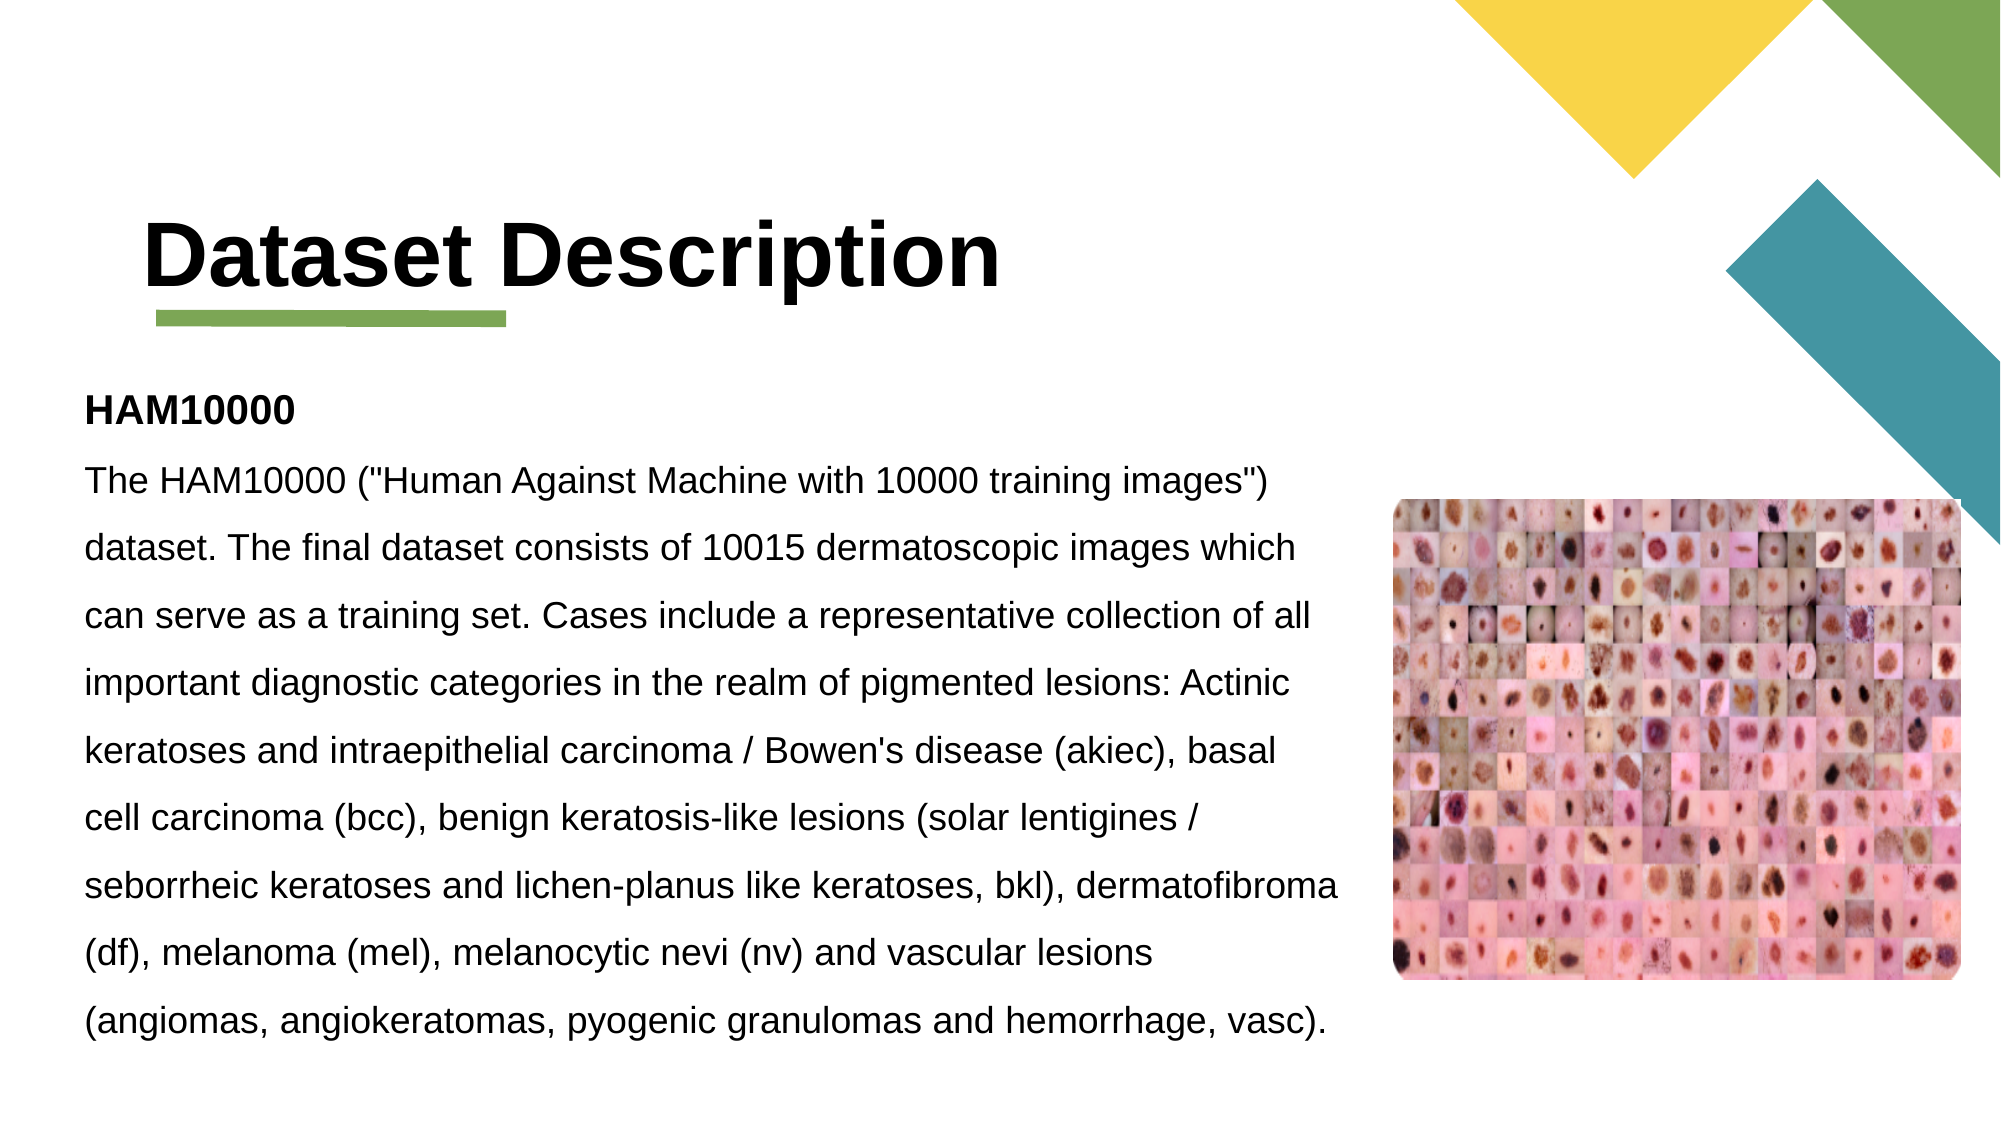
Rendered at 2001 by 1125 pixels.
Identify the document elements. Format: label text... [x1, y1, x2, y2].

list HAM10000 The HAM10000 ("Human Against Machine with 10000 training images") dataset. The final dataset consists of 10015 dermatoscopic images which can serve as a training set. Cases include a representative collection of all important diagnostic categories in the realm of pigmented lesions: Actinic keratoses and intraepithelial carcinoma / Bowen's disease (akiec), basal cell carcinoma (bcc), benign keratosis-like lesions (solar lentigines / seborrheic keratoses and lichen-planus like keratoses, bkl), dermatofibroma (df), melanoma (mel), melanocytic nevi (nv) and vascular lesions (angiomas, angiokeratomas, pyogenic granulomas and hemorrhage, vasc). [69, 350, 1357, 1125]
picture [1393, 498, 1961, 980]
title Dataset Description [142, 206, 1228, 307]
